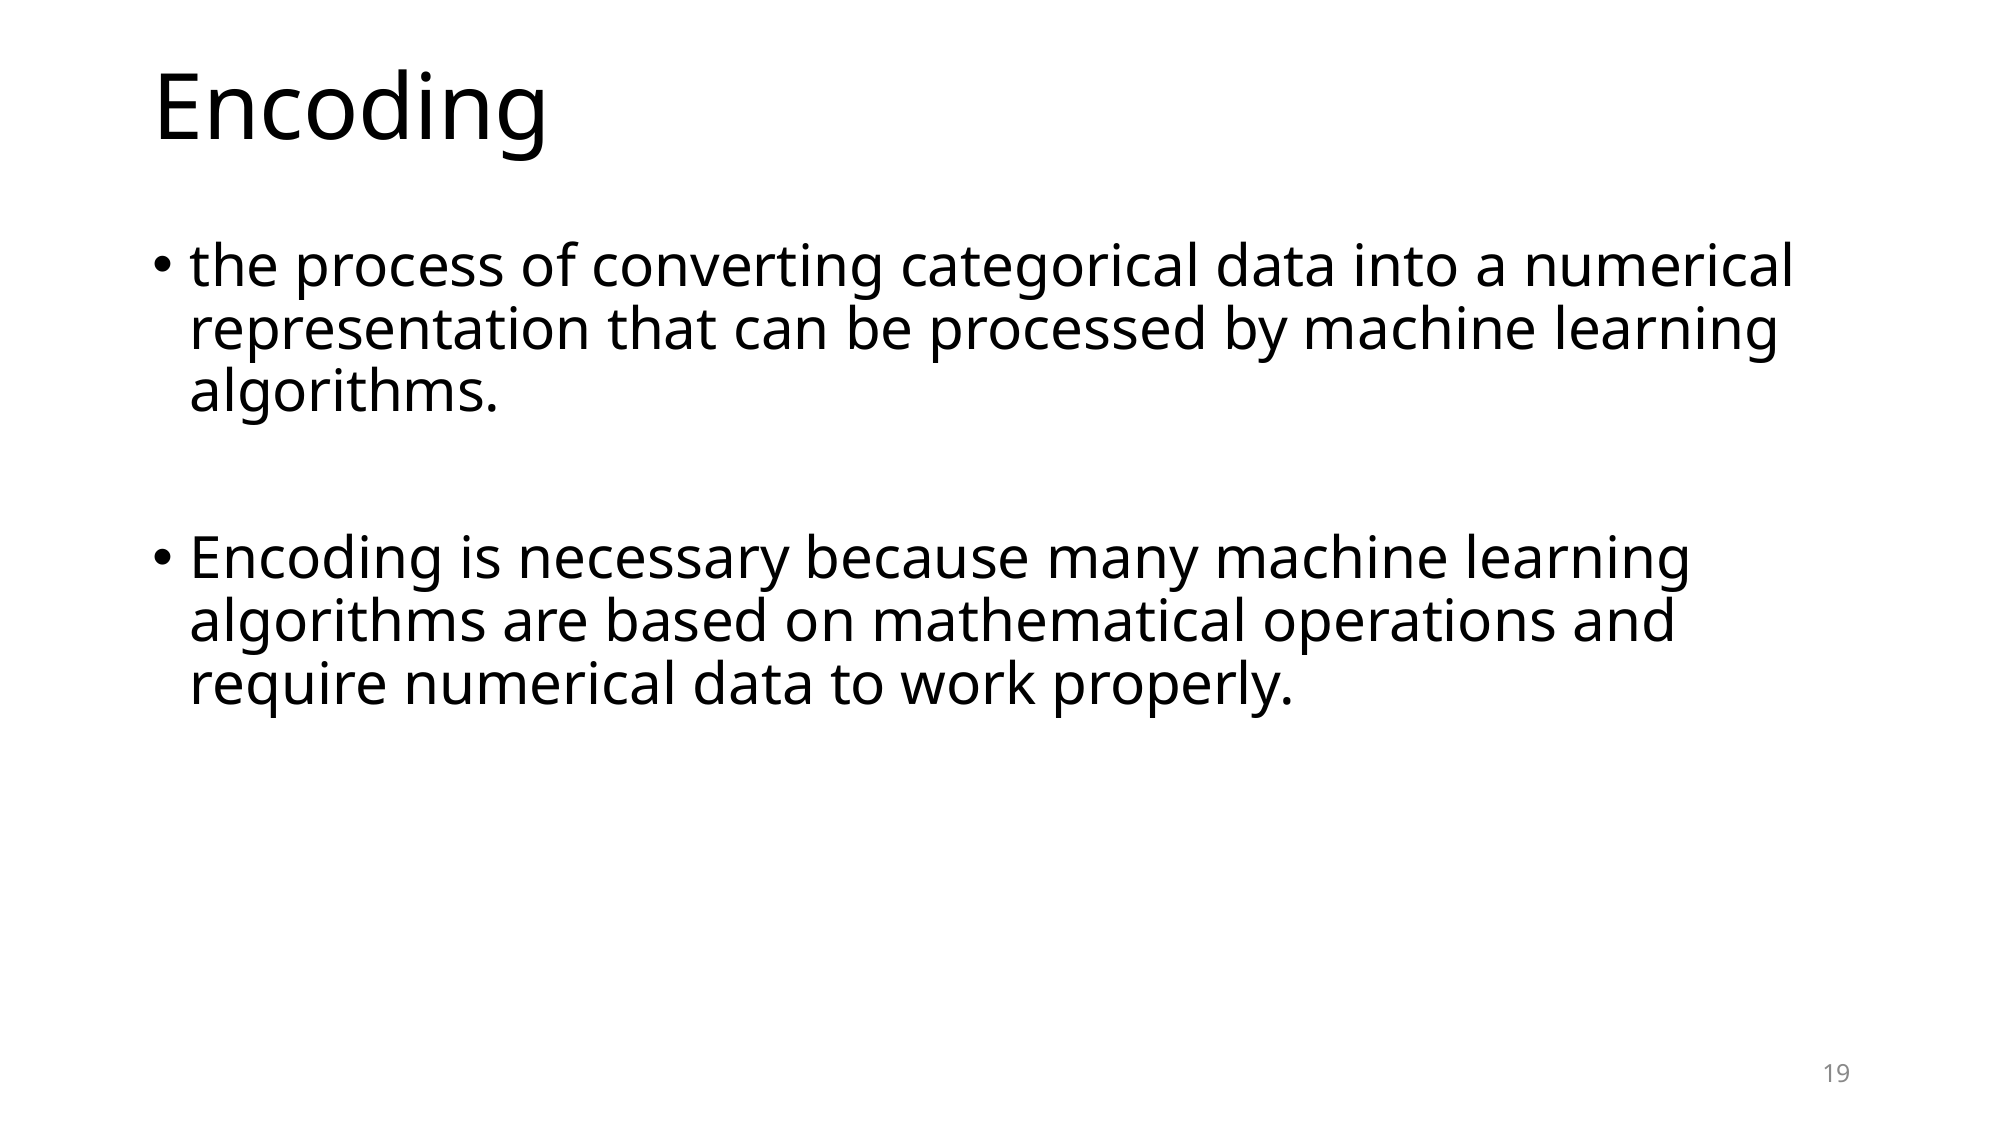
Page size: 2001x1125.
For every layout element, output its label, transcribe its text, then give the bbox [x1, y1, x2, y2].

slide_number 19 [1816, 1057, 1856, 1125]
title Encoding [150, 45, 1786, 225]
text_box the process of converting categorical data into a numerical representation that can be processed by machine learning algorithms. Encoding is necessary because many machine learning algorithms are based on mathematical operations and require numerical data to work properly. [150, 225, 1830, 717]
